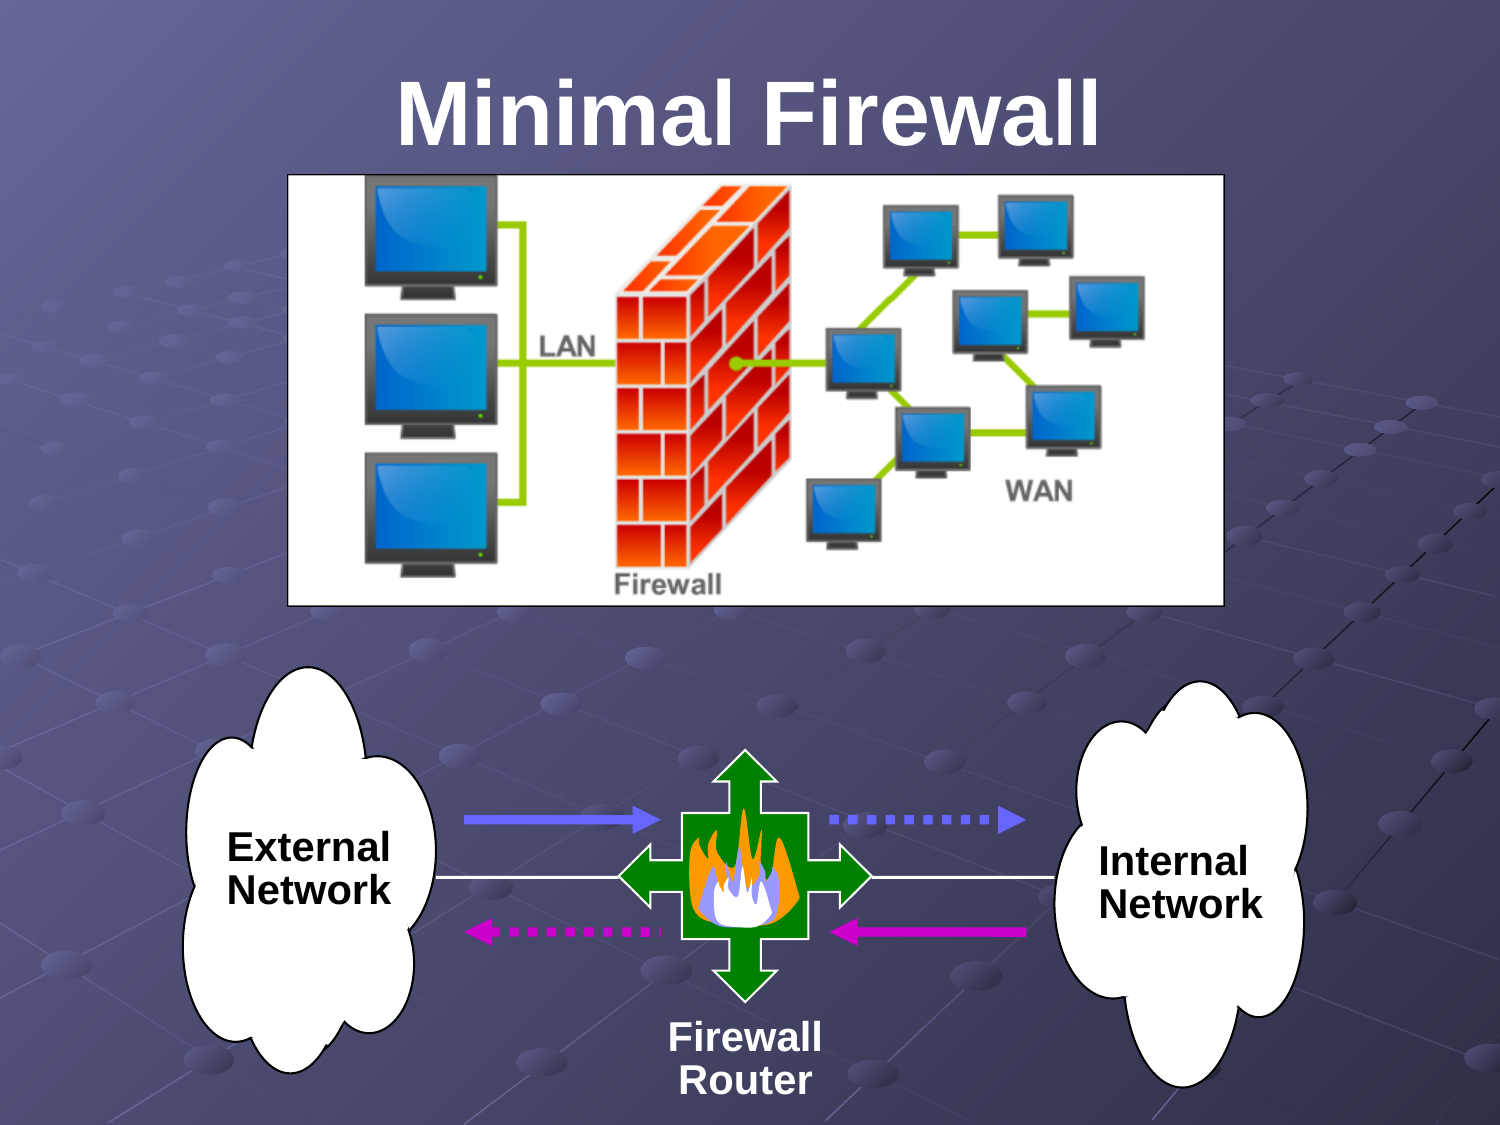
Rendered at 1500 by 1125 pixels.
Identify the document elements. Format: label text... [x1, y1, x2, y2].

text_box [182, 174, 1308, 1113]
title Minimal Firewall [74, 44, 1426, 233]
